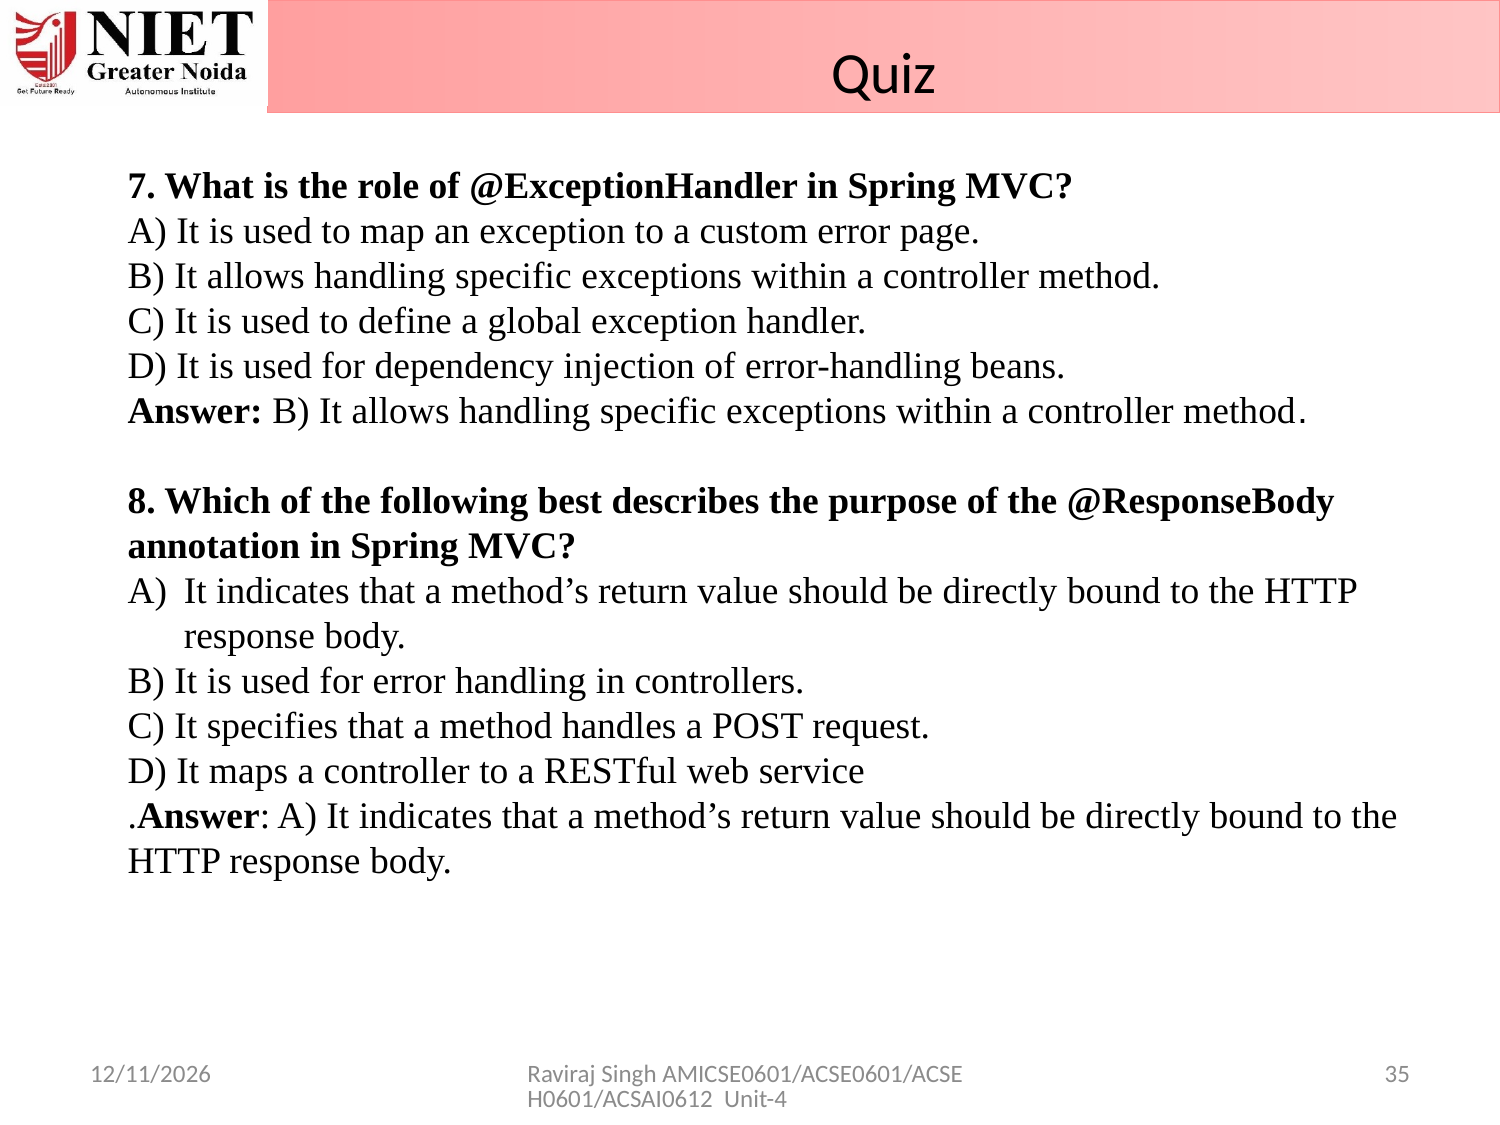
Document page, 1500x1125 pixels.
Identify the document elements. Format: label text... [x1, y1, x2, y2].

footer Raviraj Singh AMICSE0601/ACSE0601/ACSEH0601/ACSAI0612 Unit-4 [512, 1042, 988, 1103]
picture [0, 0, 269, 106]
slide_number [75, 1042, 425, 1103]
title Quiz [267, 0, 1500, 113]
slide_number 35 [1074, 1042, 1425, 1103]
list 7. What is the role of @ExceptionHandler in Spring MVC? A) It is used to map an exception to a custom error page. B) It allows handling specific exceptions within a controller method. C) It is used to define a global exception handler. D) It is used for dependency injection of error-handling beans. Answer: B) It allows handling specific exceptions within a controller method. 8. Which of the following best describes the purpose of the @ResponseBody annotation in Spring MVC? It indicates that a method’s return value should be directly bound to the HTTP response body. B) It is used for error handling in controllers. C) It specifies that a method handles a POST request. D) It maps a controller to a RESTful web service .Answer: A) It indicates that a method’s return value should be directly bound to the HTTP response body. [112, 153, 1450, 889]
